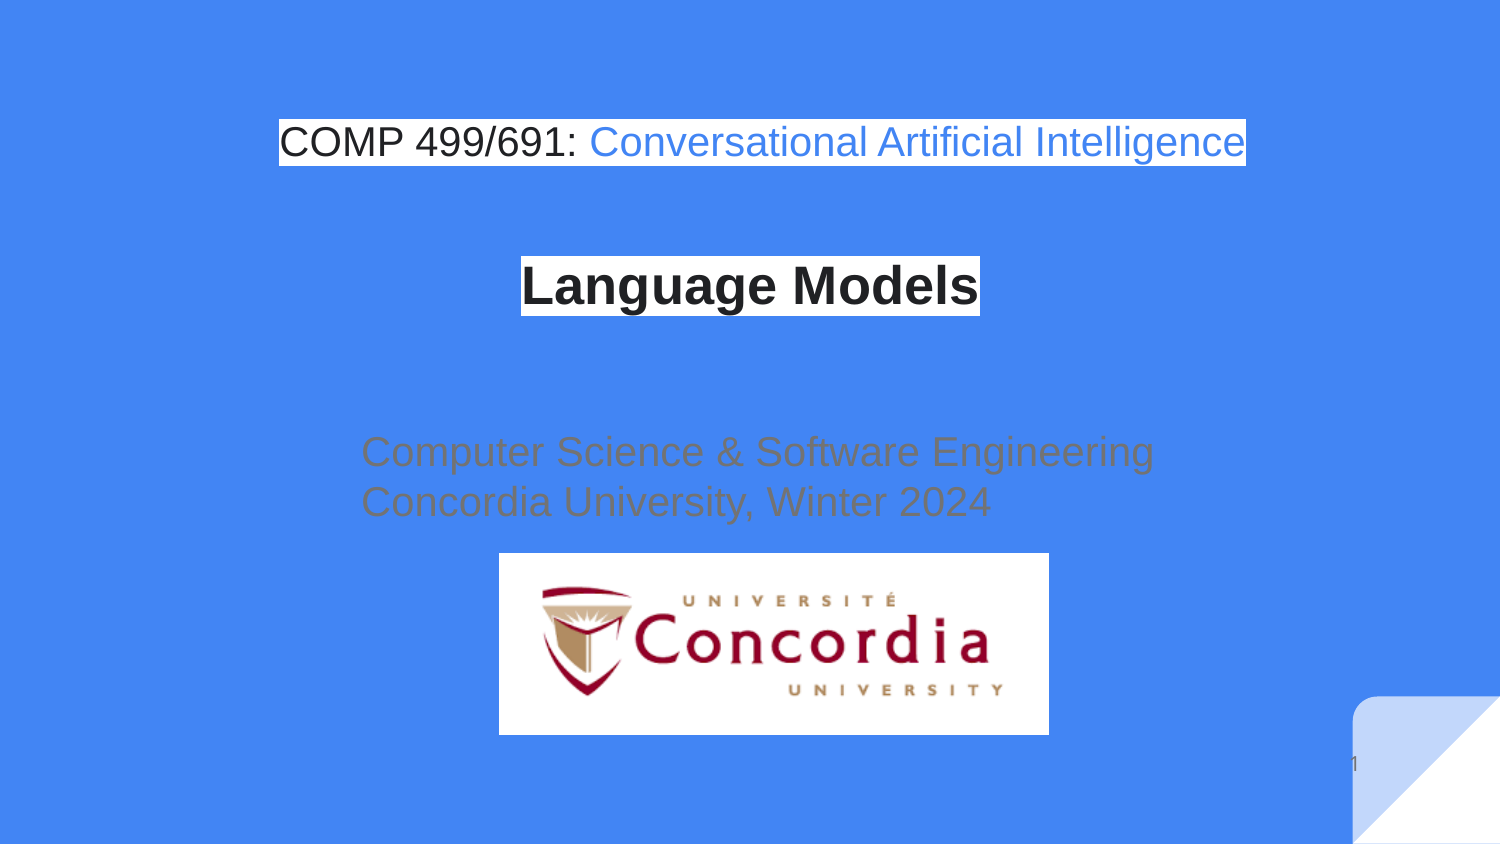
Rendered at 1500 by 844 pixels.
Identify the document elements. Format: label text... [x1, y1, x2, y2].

text_box Language Models [210, 235, 1292, 331]
slide_number ‹#› [1285, 732, 1376, 798]
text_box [494, 552, 1054, 745]
picture [499, 552, 1049, 736]
text_box Computer Science & Software Engineering Concordia University, Winter 2024 [346, 409, 1256, 540]
text_box COMP 499/691: Conversational Artificial Intelligence [264, 100, 1284, 181]
